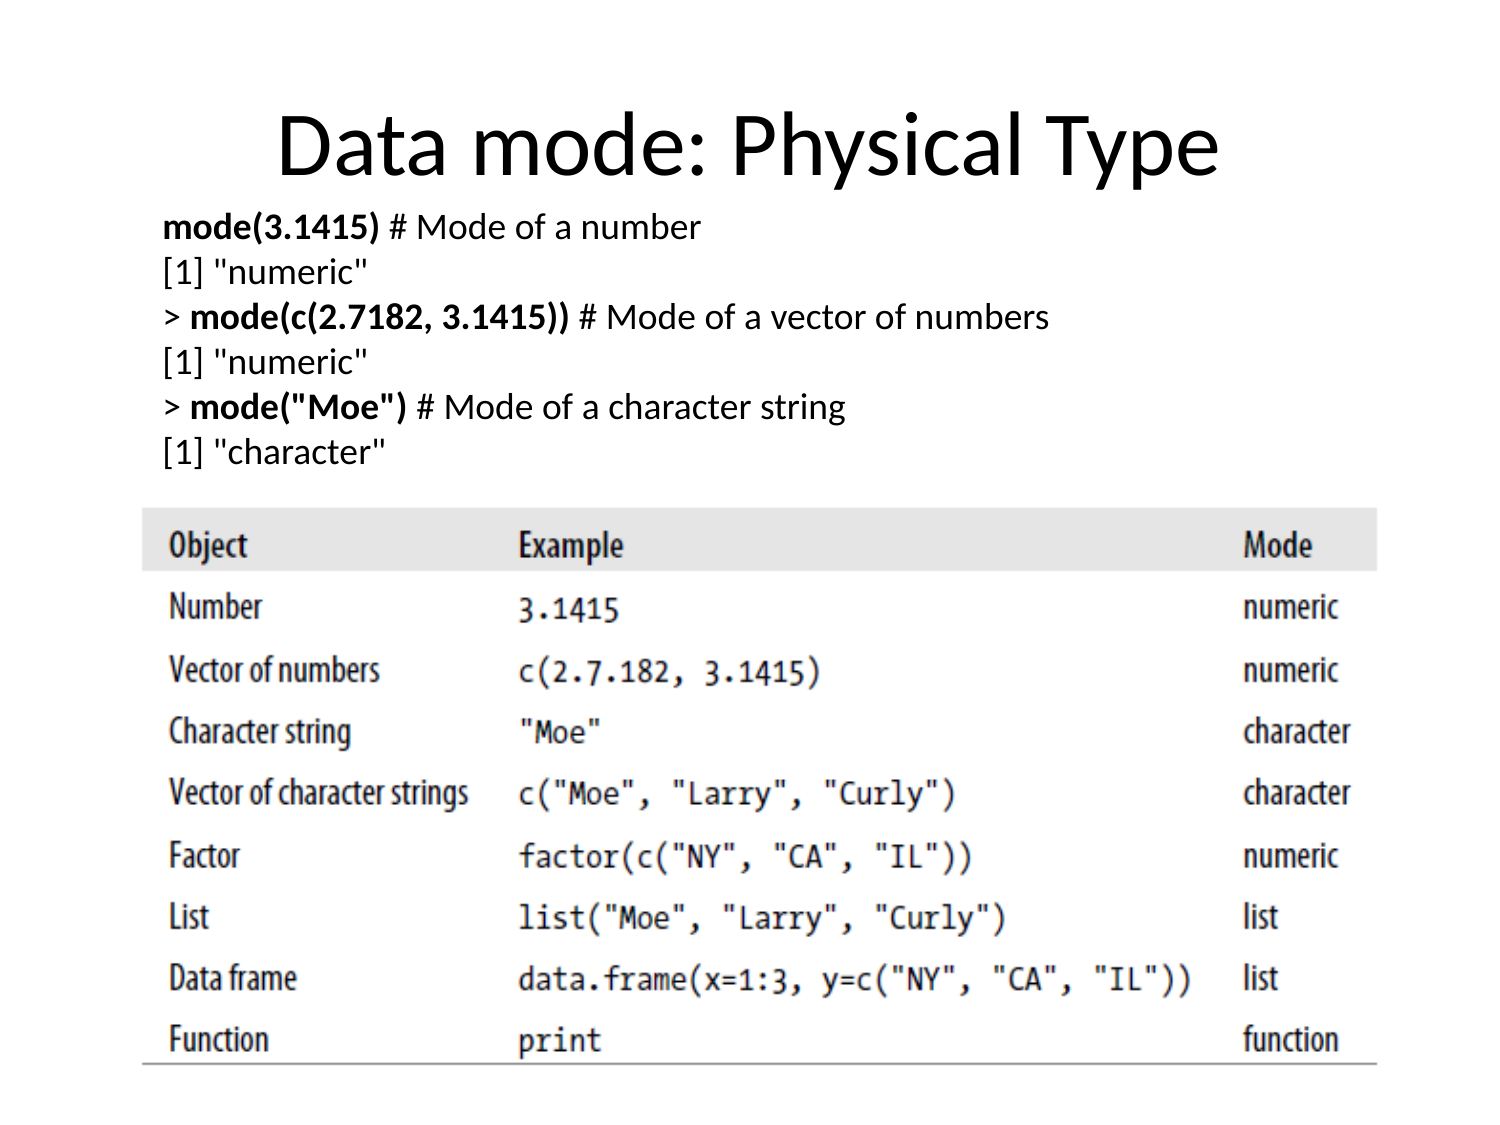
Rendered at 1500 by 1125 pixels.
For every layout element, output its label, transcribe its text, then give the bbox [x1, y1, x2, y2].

text_box mode(3.1415) # Mode of a number [1] "numeric" > mode(c(2.7182, 3.1415)) # Mode of a vector of numbers [1] "numeric" > mode("Moe") # Mode of a character string [1] "character" [147, 194, 1365, 480]
title Data mode: Physical Type [75, 45, 1425, 233]
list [111, 491, 1410, 1071]
